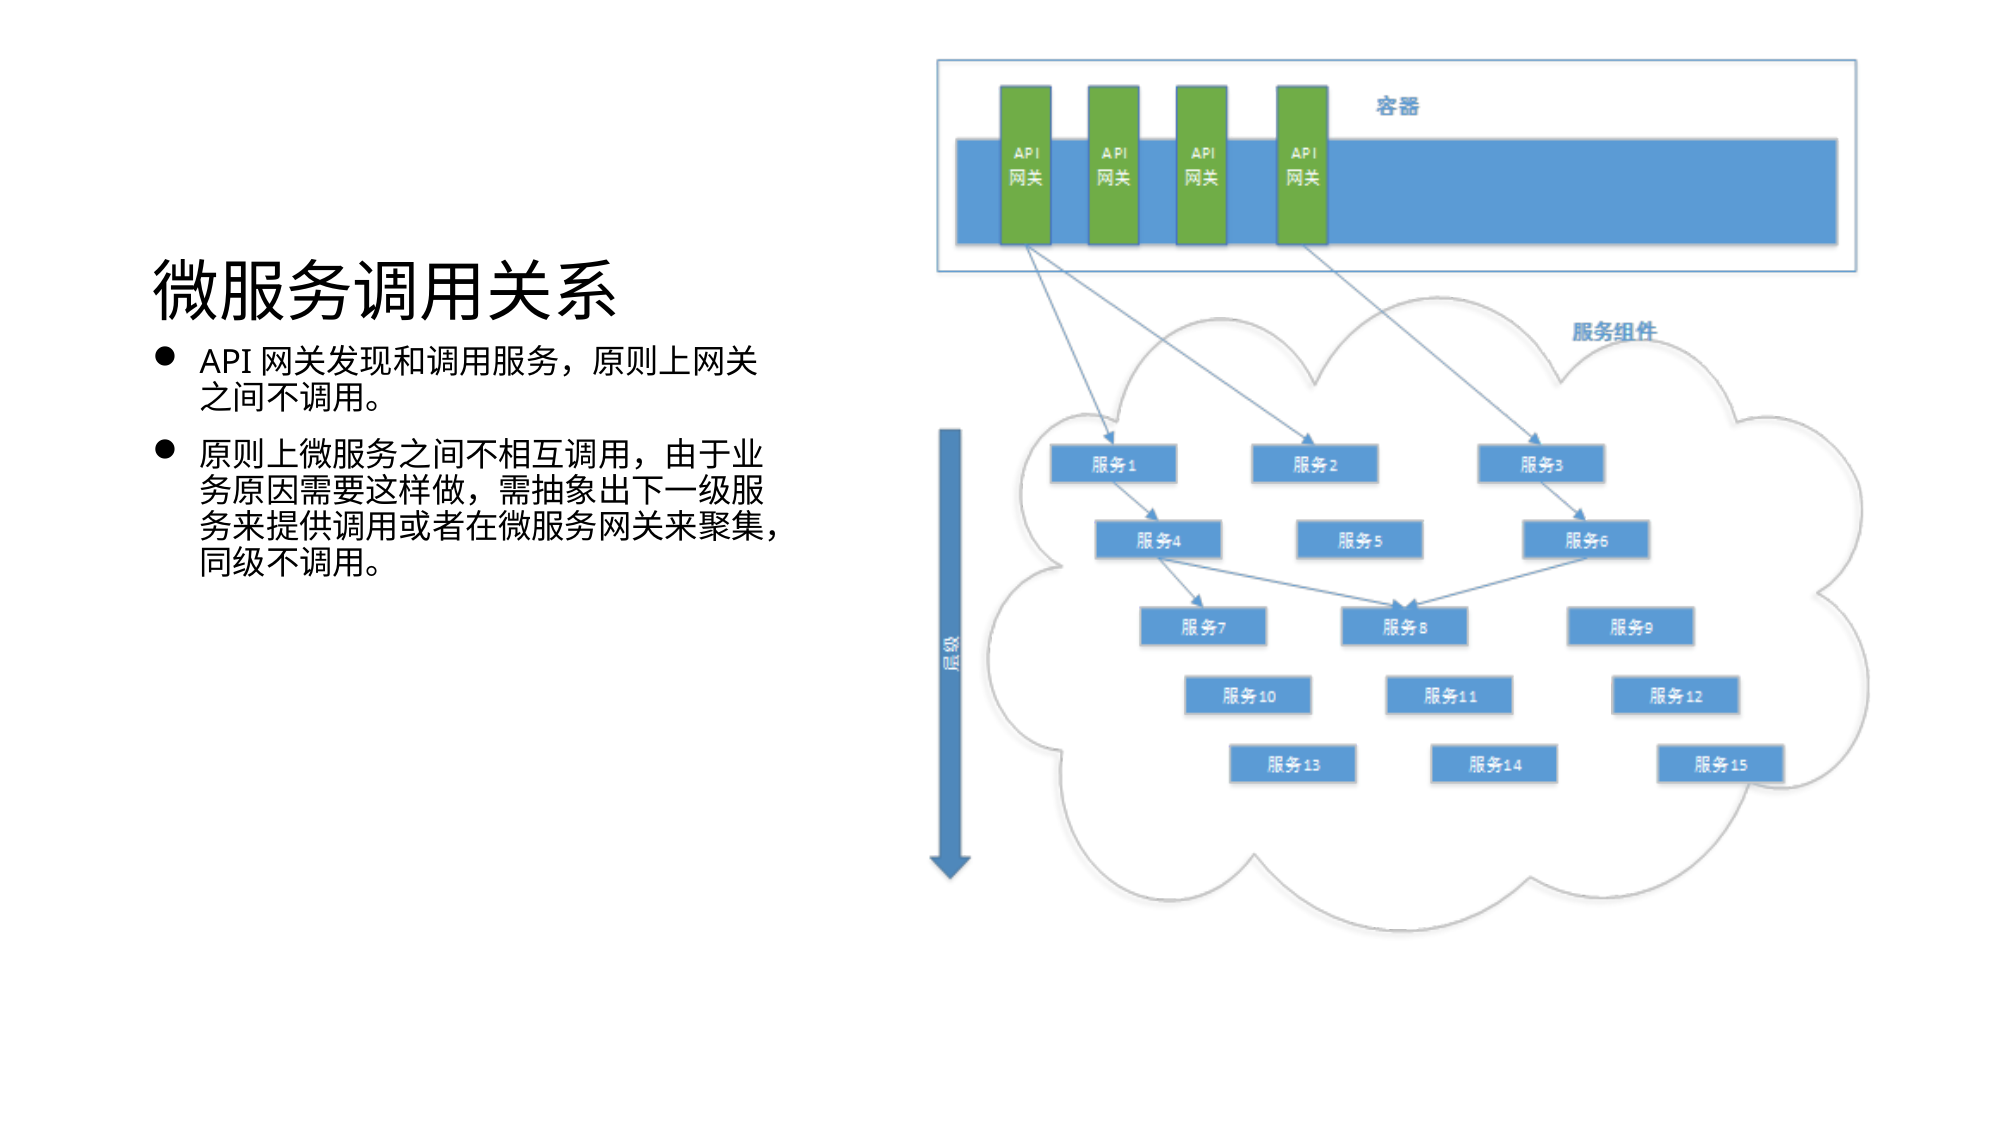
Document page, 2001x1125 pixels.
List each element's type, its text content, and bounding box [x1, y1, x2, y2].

list API网关发现和调用服务，原则上网关之间不调用。 原则上微服务之间不相互调用，由于业务原因需要这样做，需抽象出下一级服务来提供调用或者在微服务网关来聚集，同级不调用。 [137, 337, 783, 963]
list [923, 56, 1877, 948]
title 微服务调用关系 [137, 75, 783, 337]
